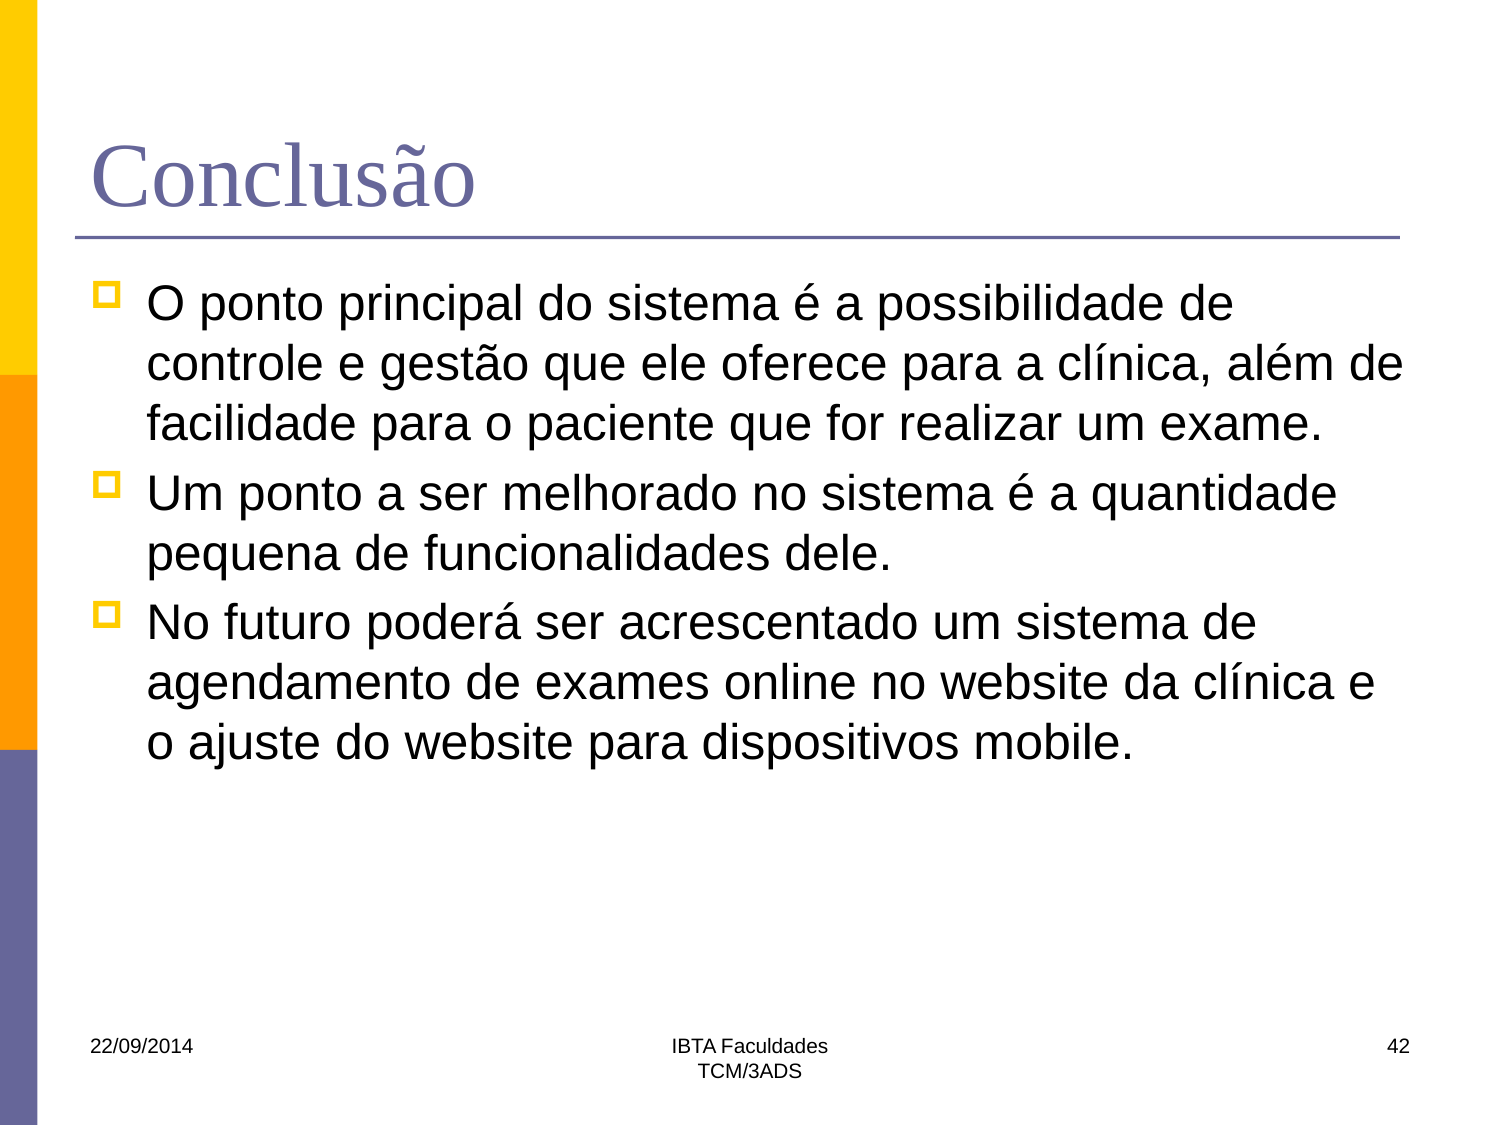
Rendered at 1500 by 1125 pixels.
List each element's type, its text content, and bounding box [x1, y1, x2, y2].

footer IBTA Faculdades TCM/3ADS [512, 1024, 988, 1101]
slide_number 42 [1074, 1024, 1426, 1101]
title Conclusão [74, 45, 1426, 233]
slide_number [74, 1024, 426, 1101]
list O ponto principal do sistema é a possibilidade de controle e gestão que ele oferece para a clínica, além de facilidade para o paciente que for realizar um exame. Um ponto a ser melhorado no sistema é a quantidade pequena de funcionalidades dele. No futuro poderá ser acrescentado um sistema de agendamento de exames online no website da clínica e o ajuste do website para dispositivos mobile. [74, 262, 1426, 1006]
